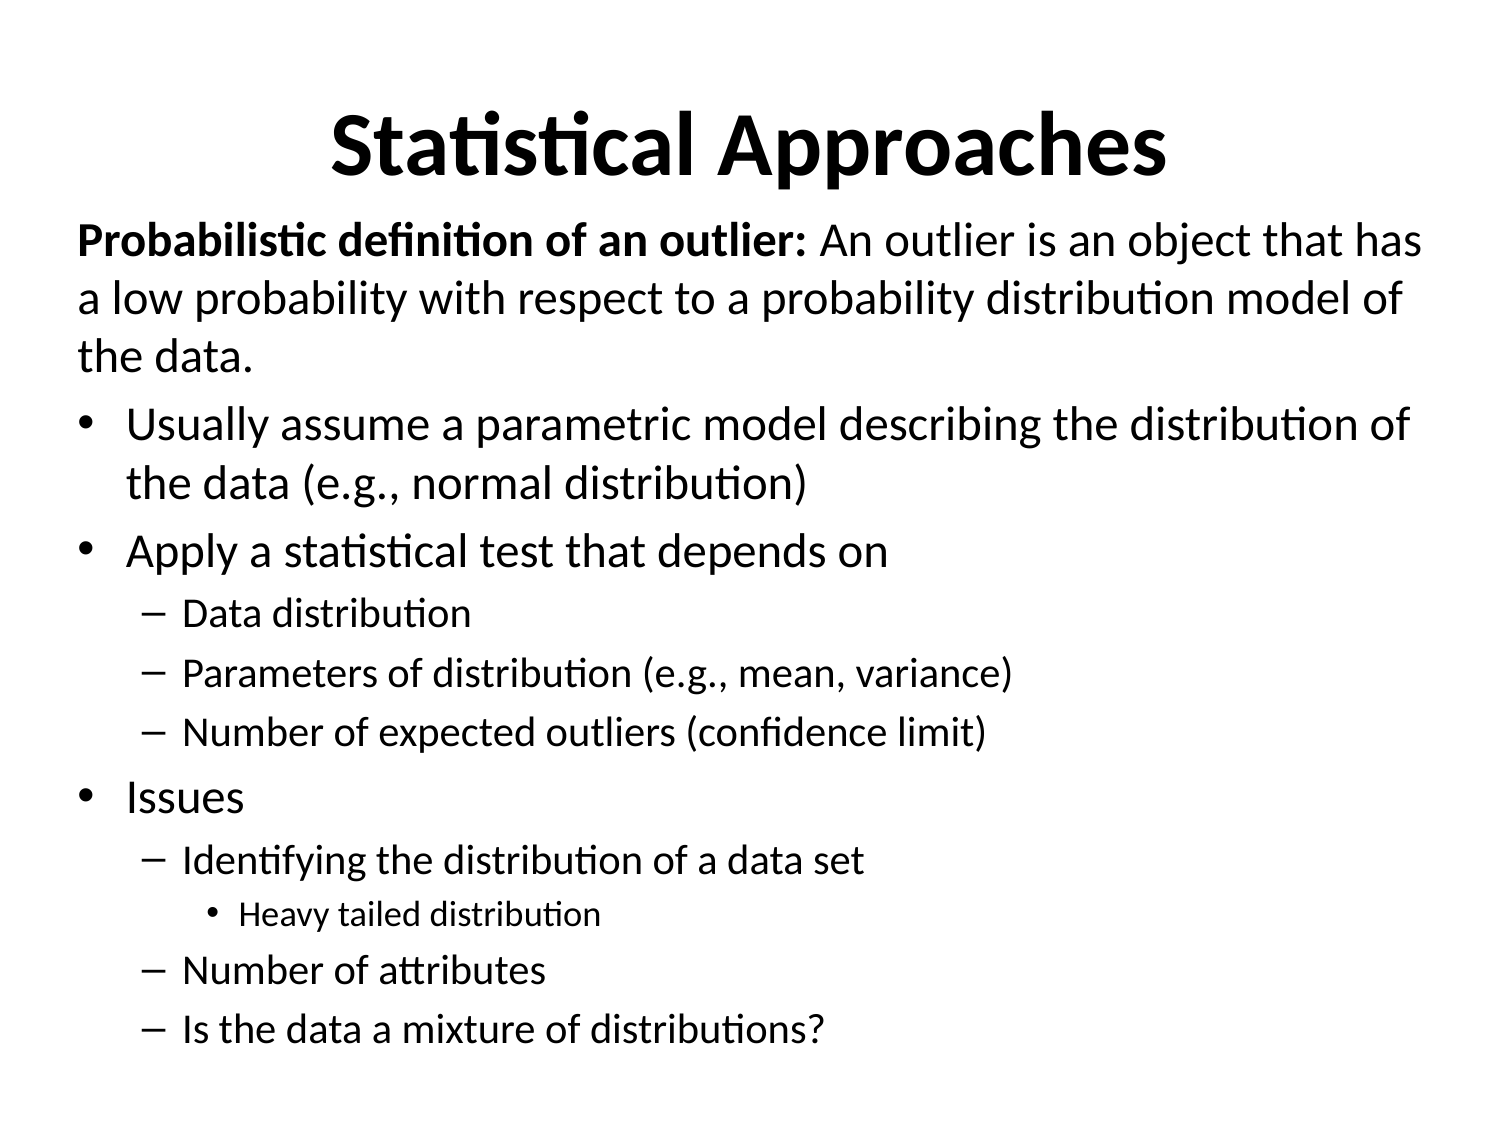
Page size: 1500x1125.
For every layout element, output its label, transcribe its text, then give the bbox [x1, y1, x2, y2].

title Statistical Approaches [75, 45, 1425, 200]
list Probabilistic definition of an outlier: An outlier is an object that has a low probability with respect to a probability distribution model of the data. Usually assume a parametric model describing the distribution of the data (e.g., normal distribution) Apply a statistical test that depends on Data distribution Parameters of distribution (e.g., mean, variance) Number of expected outliers (confidence limit) Issues Identifying the distribution of a data set Heavy tailed distribution Number of attributes Is the data a mixture of distributions? [62, 200, 1438, 1063]
